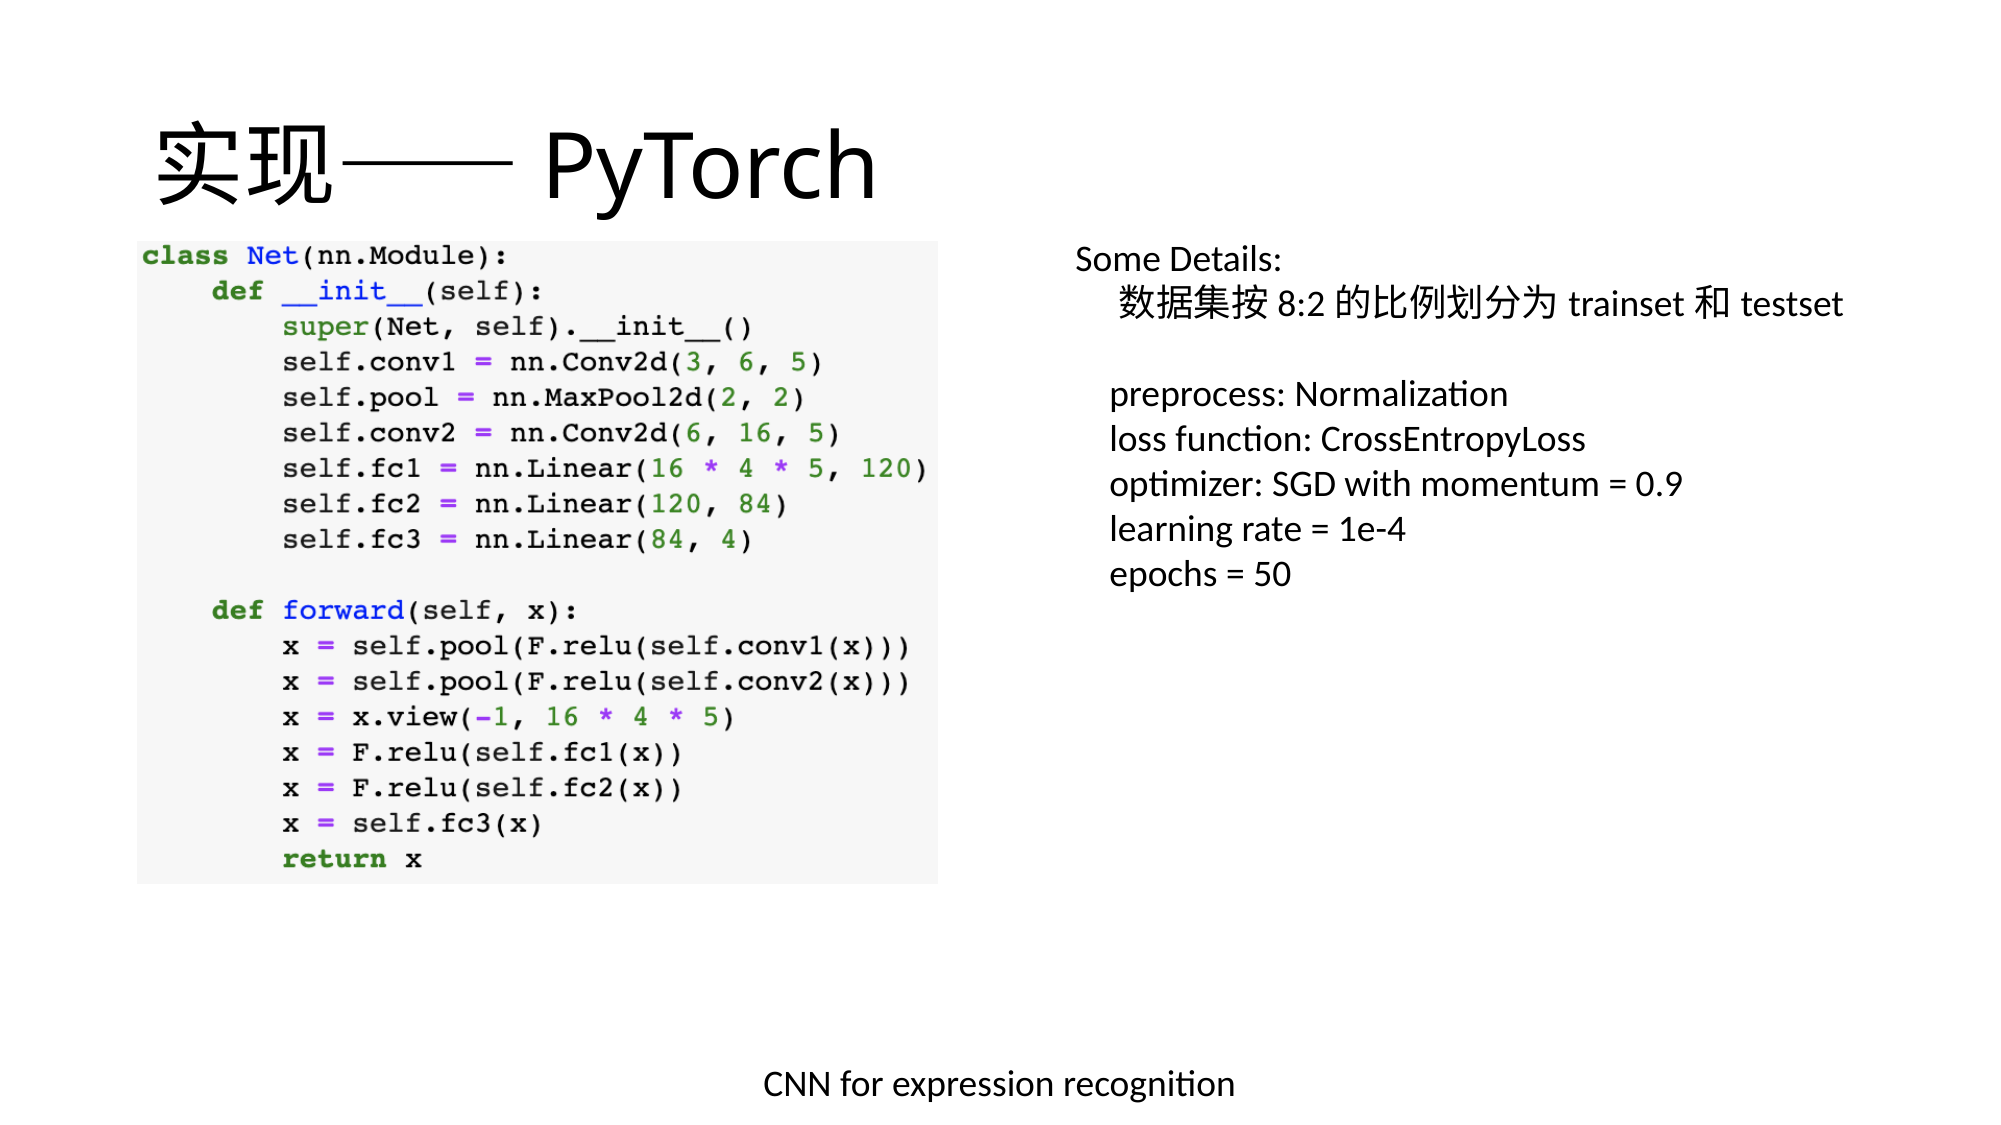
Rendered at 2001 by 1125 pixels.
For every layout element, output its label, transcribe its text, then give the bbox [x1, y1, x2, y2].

text_box Some Details: 数据集按8:2的比例划分为trainset和testset preprocess: Normalization loss function: CrossEntropyLoss optimizer: SGD with momentum = 0.9 learning rate = 1e-4 epochs = 50 [1060, 226, 1923, 602]
text_box CNN for expression recognition [596, 1051, 1404, 1112]
title 实现——PyTorch [137, 59, 1863, 278]
picture [137, 241, 938, 884]
